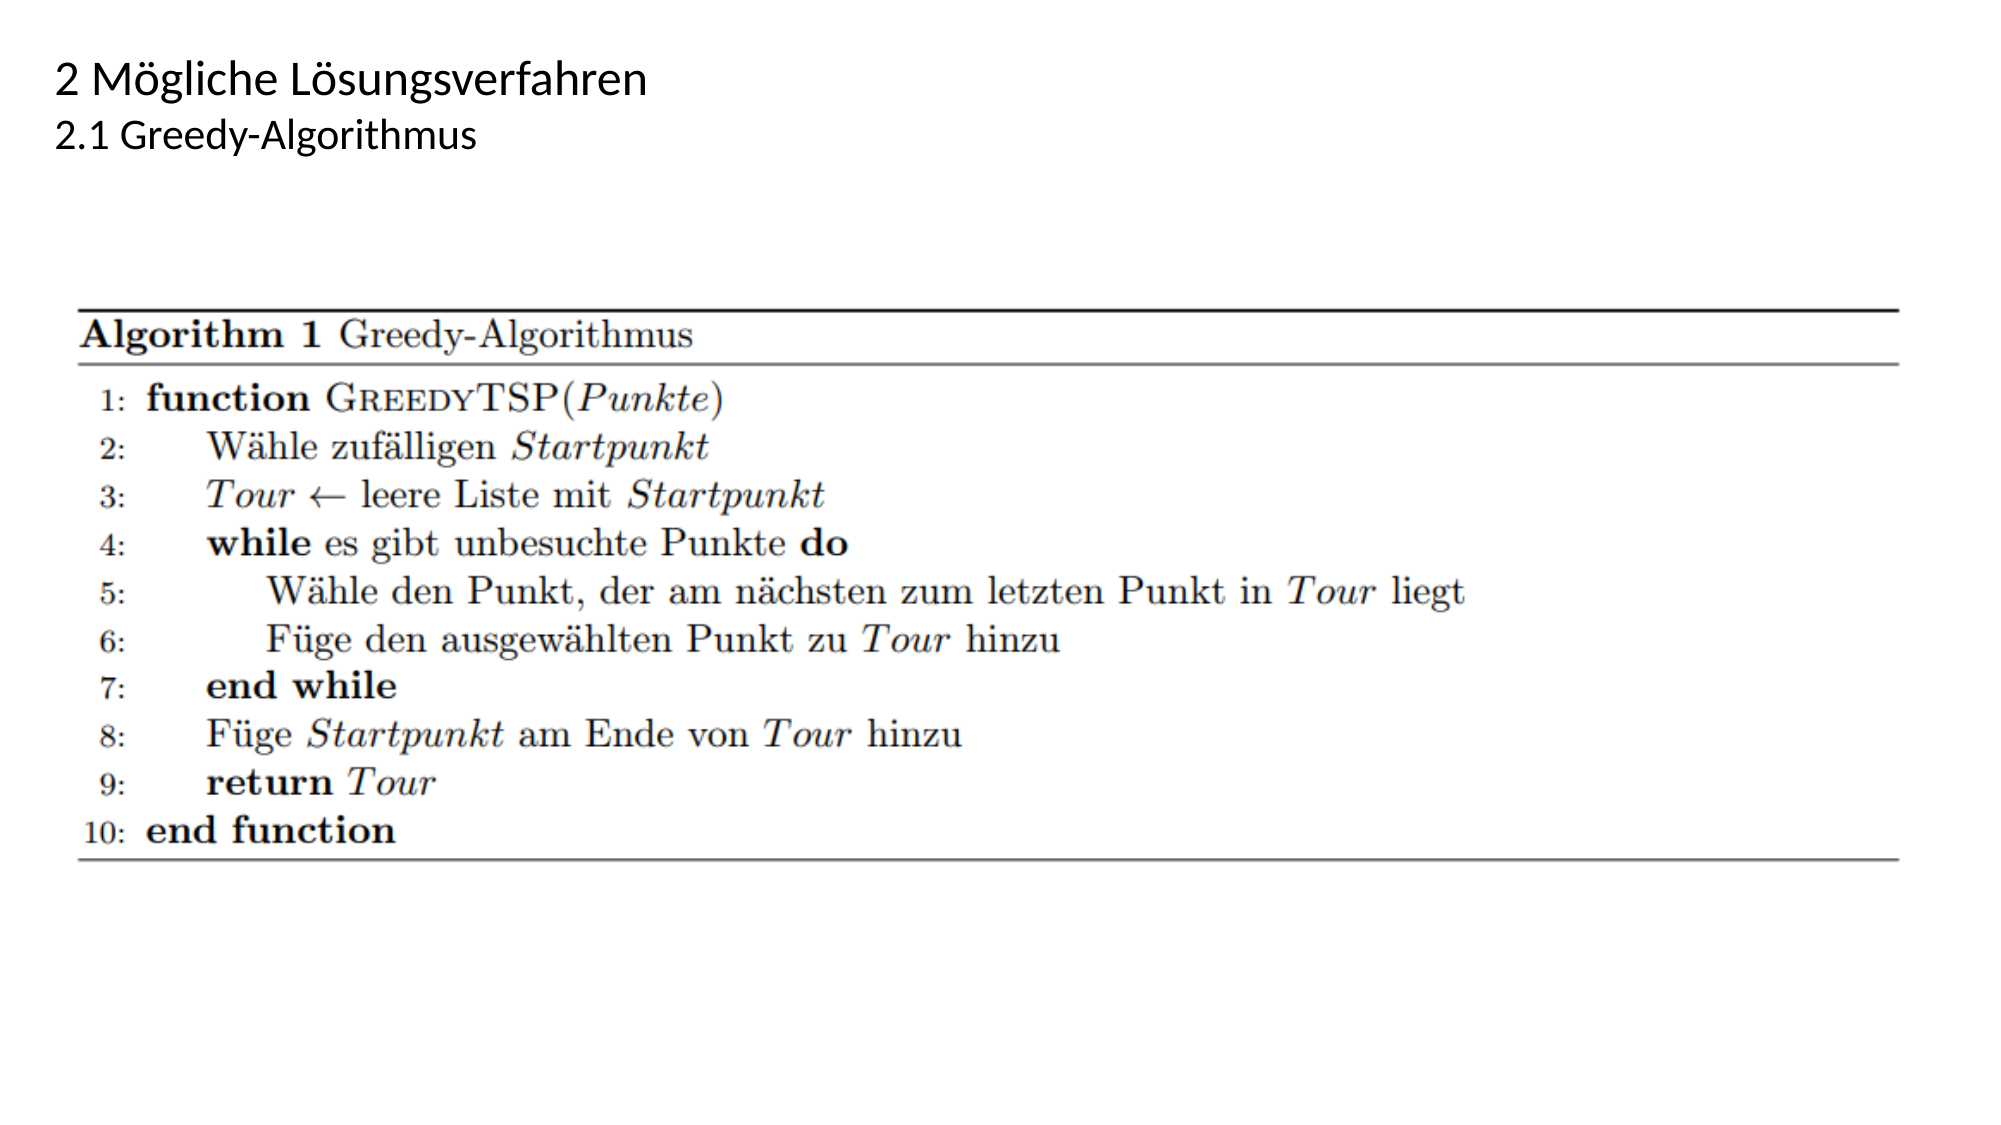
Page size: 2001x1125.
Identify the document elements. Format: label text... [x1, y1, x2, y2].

picture [59, 294, 1919, 888]
text_box 2 Mögliche Lösungsverfahren 2.1 Greedy-Algorithmus [39, 38, 1314, 166]
